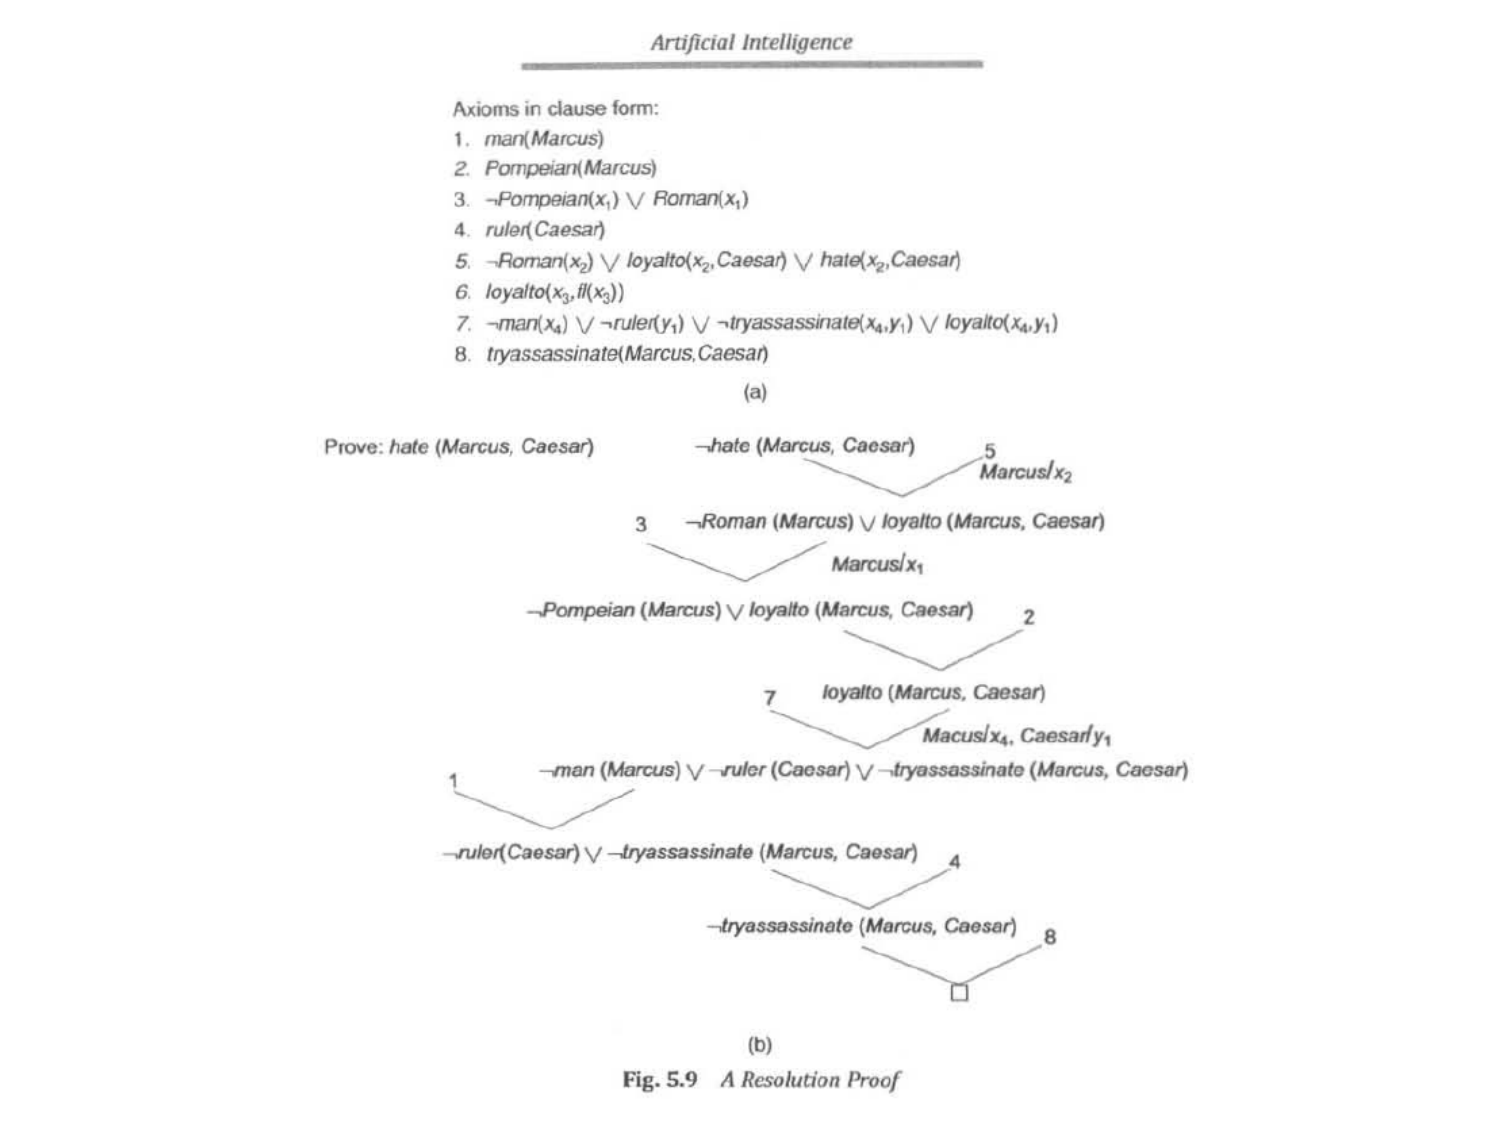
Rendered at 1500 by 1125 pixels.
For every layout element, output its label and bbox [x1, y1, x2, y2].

picture [297, 0, 1211, 1110]
